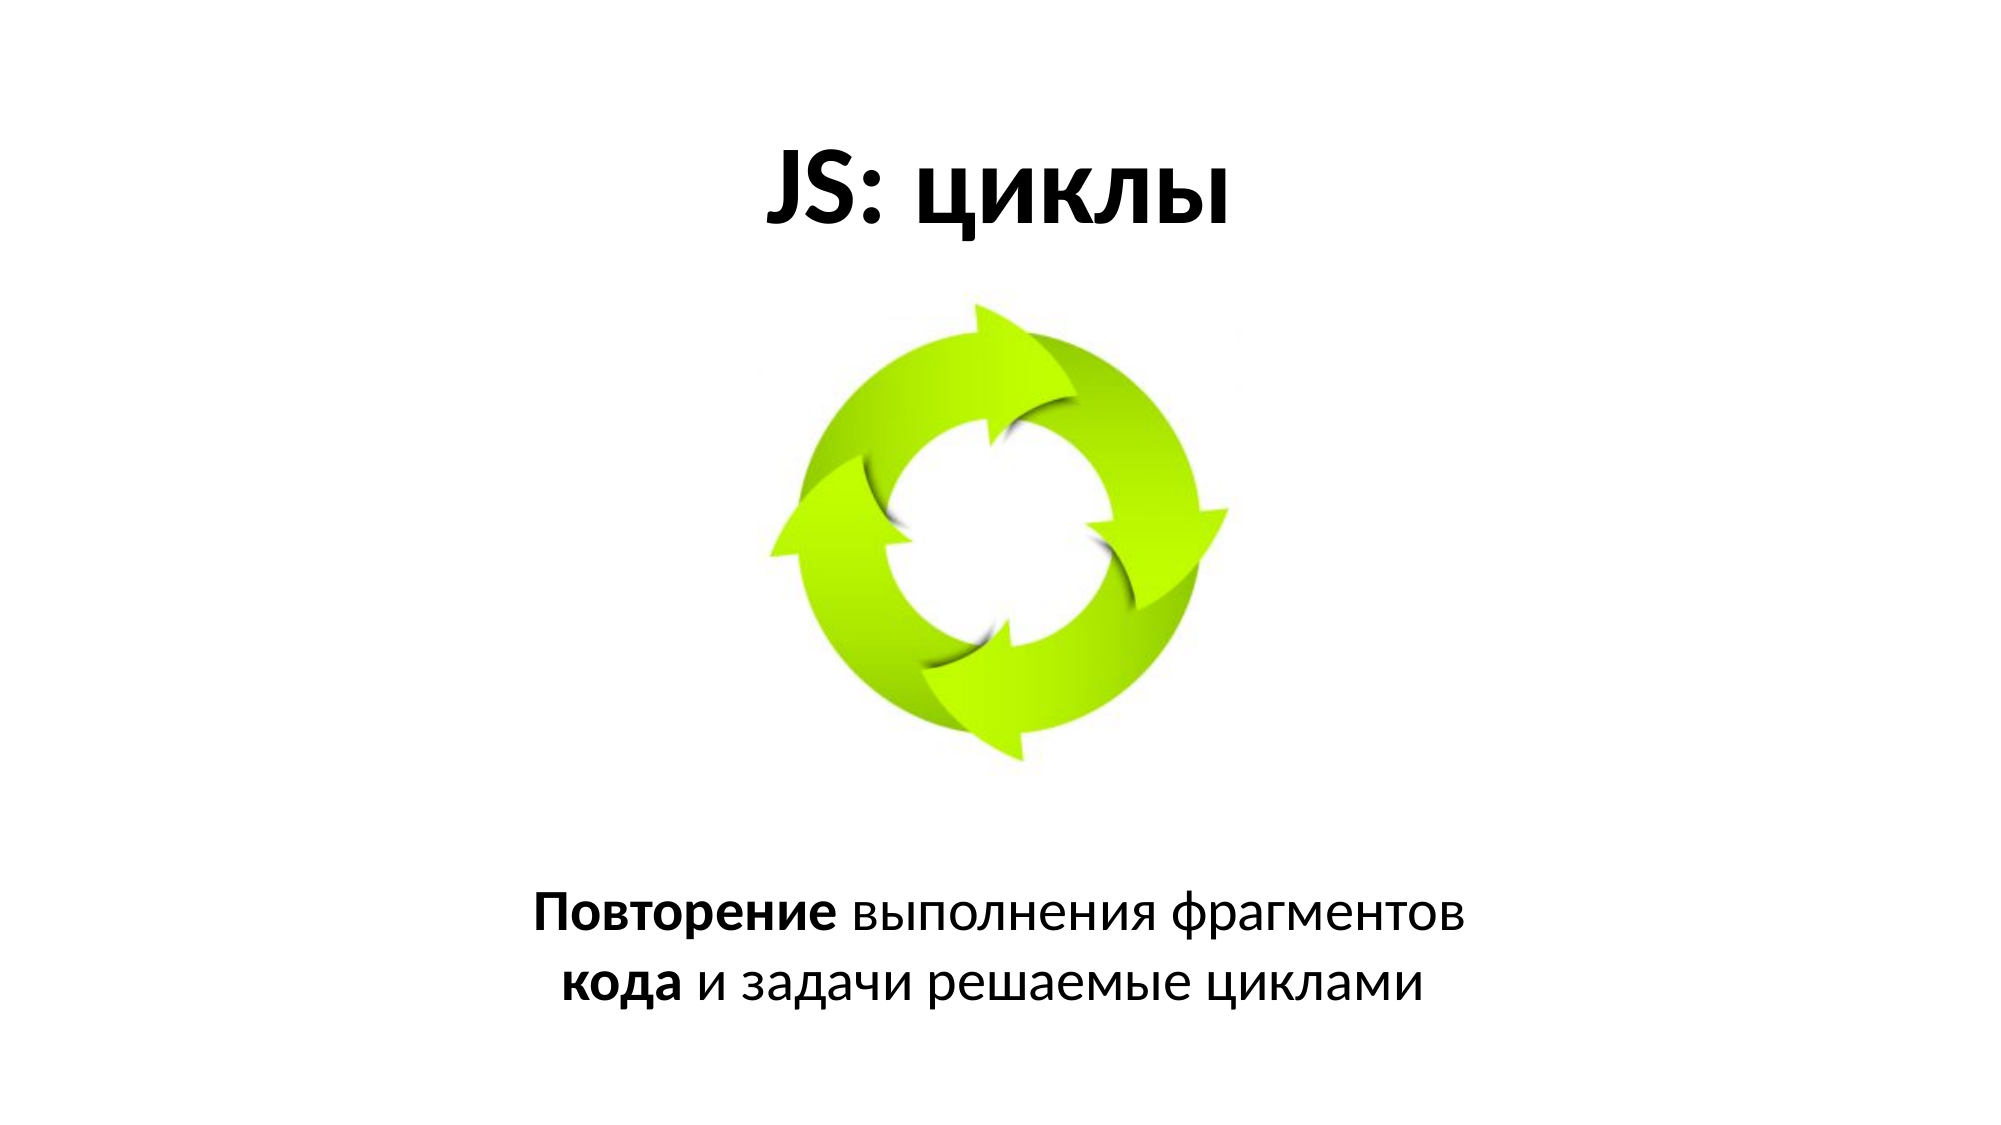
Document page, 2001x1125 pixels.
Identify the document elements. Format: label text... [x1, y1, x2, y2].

text_box JS: циклы [0, 103, 2000, 254]
text_box Повторение выполнения фрагментов кода и задачи решаемые циклами [515, 864, 1485, 1020]
picture [757, 290, 1243, 776]
